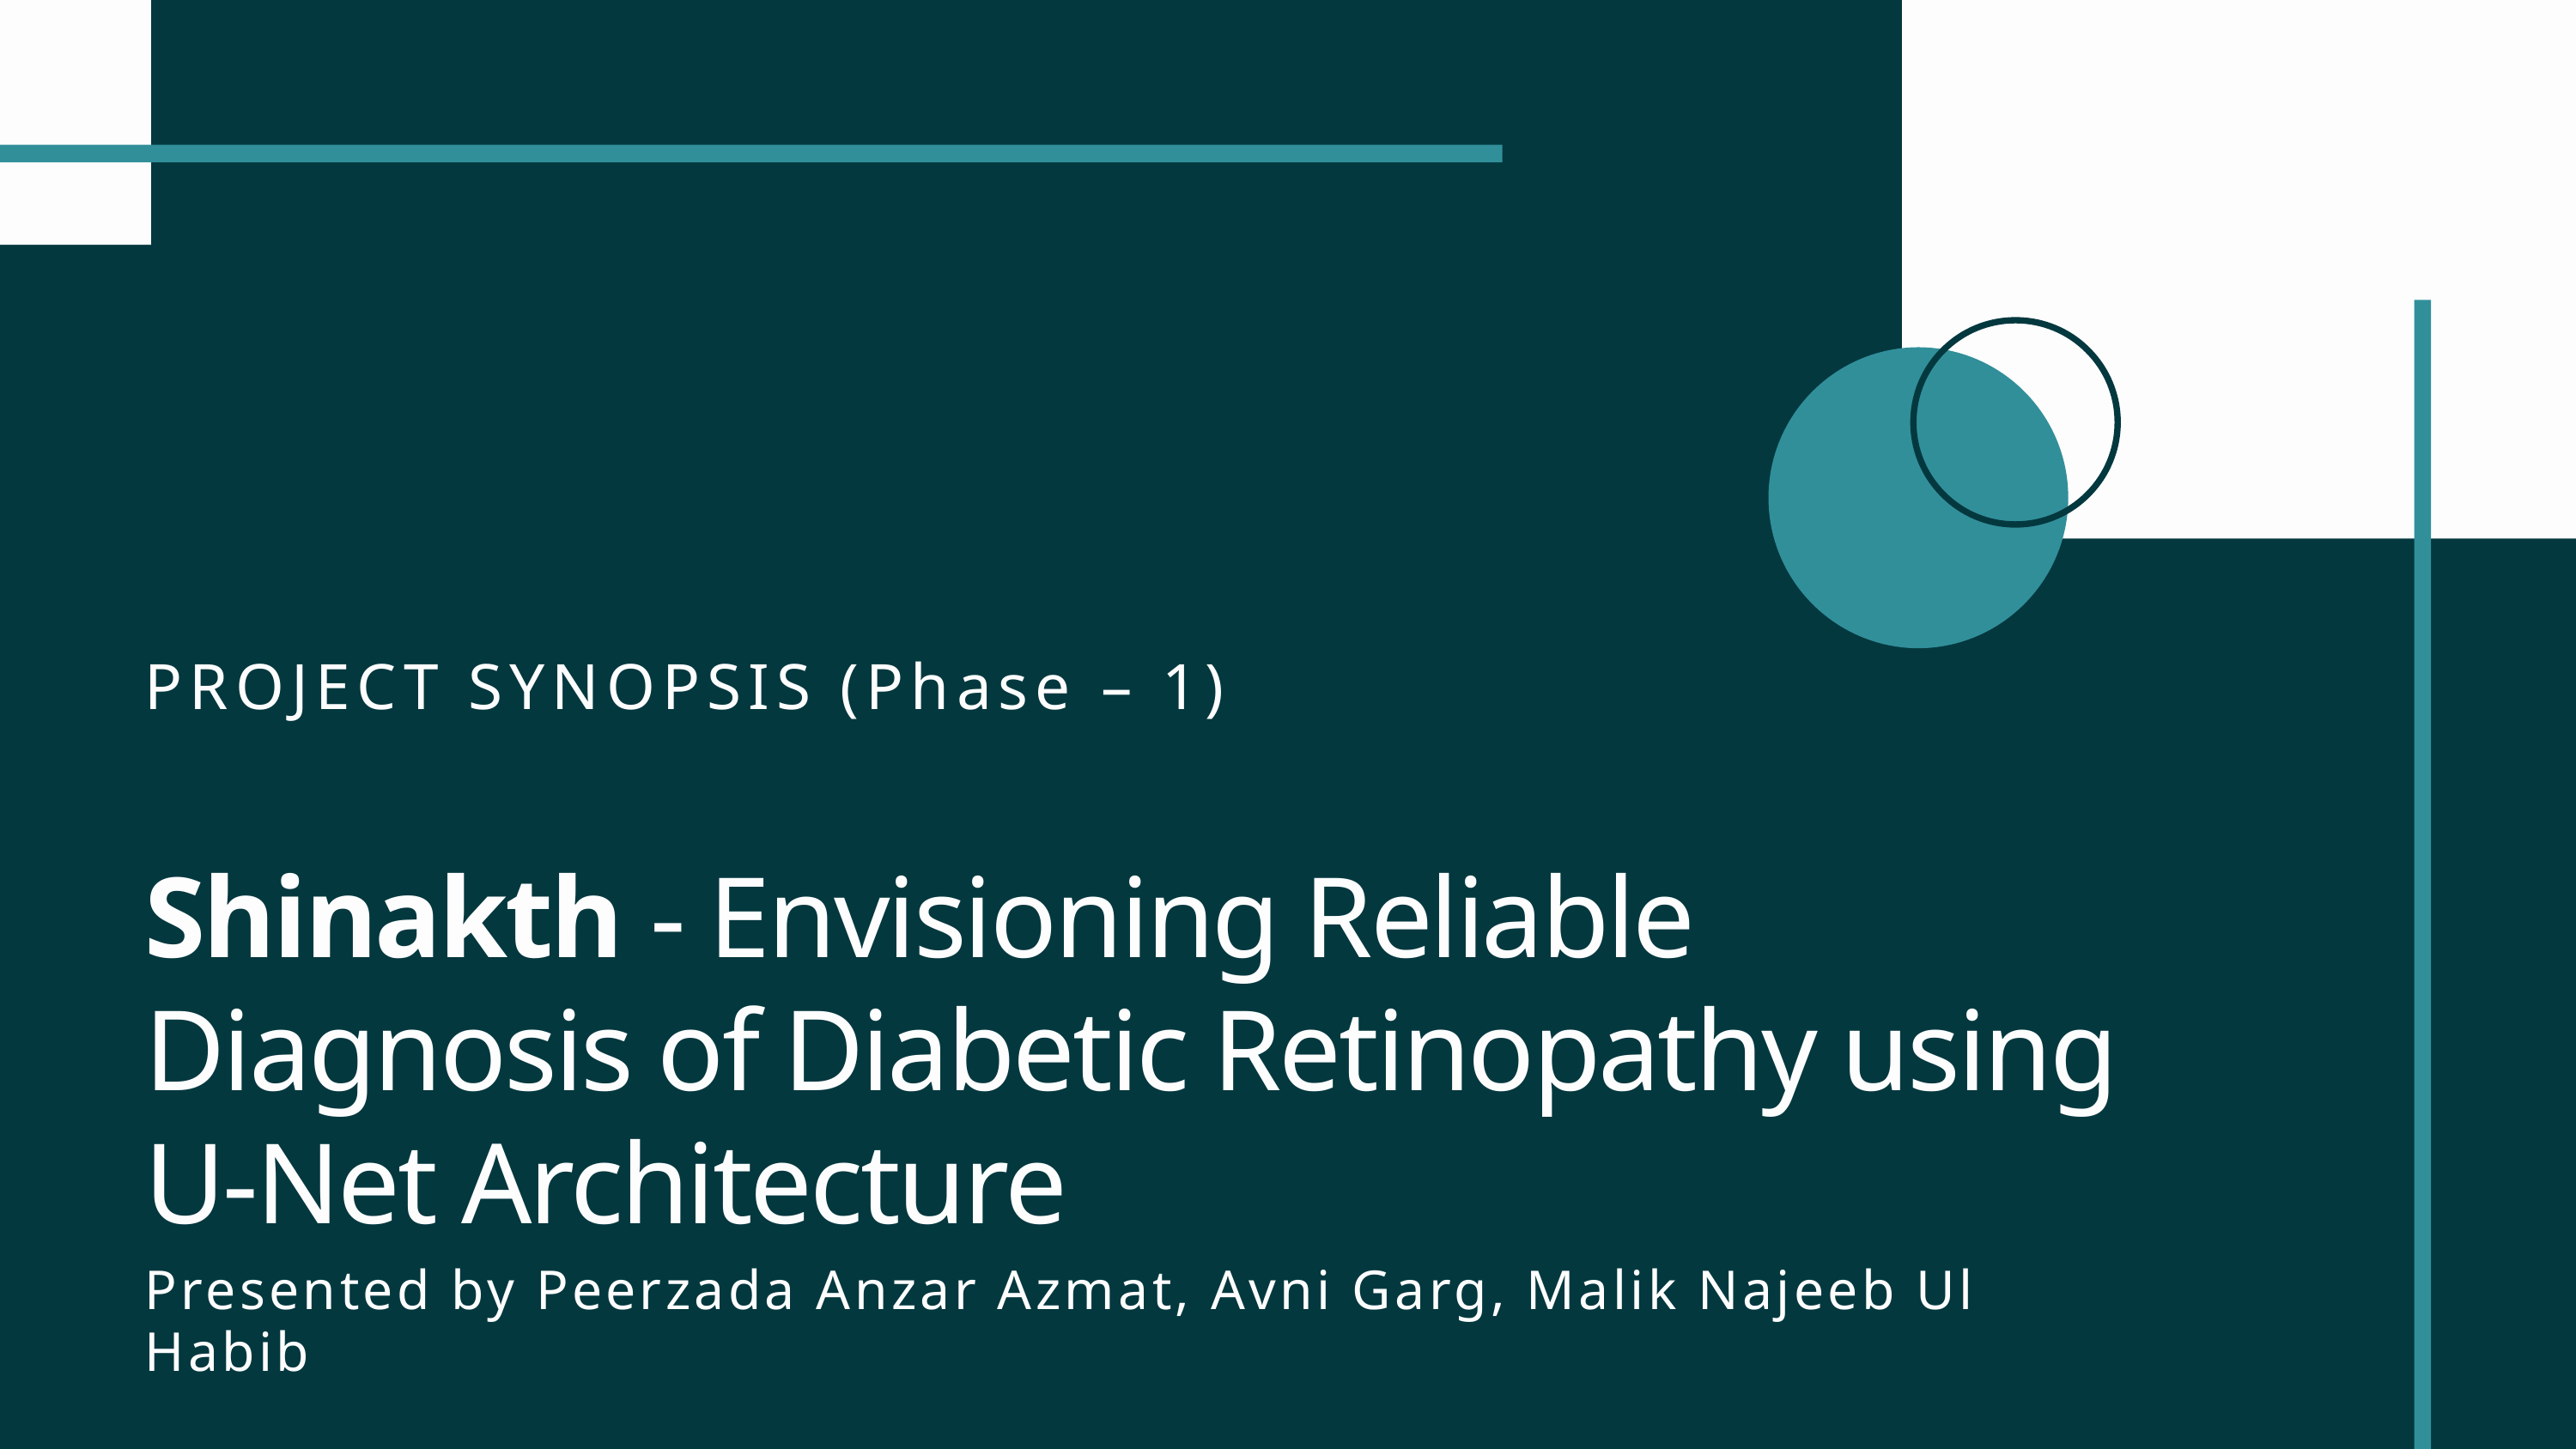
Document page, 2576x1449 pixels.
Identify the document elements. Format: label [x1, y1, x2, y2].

text_box [0, 144, 1503, 163]
text_box [1767, 347, 2069, 647]
text_box [1902, 0, 2576, 539]
text_box [1910, 317, 2122, 528]
text_box [0, 163, 151, 246]
text_box [0, 0, 151, 144]
text_box [144, 649, 2204, 1320]
text_box [2414, 300, 2432, 1449]
